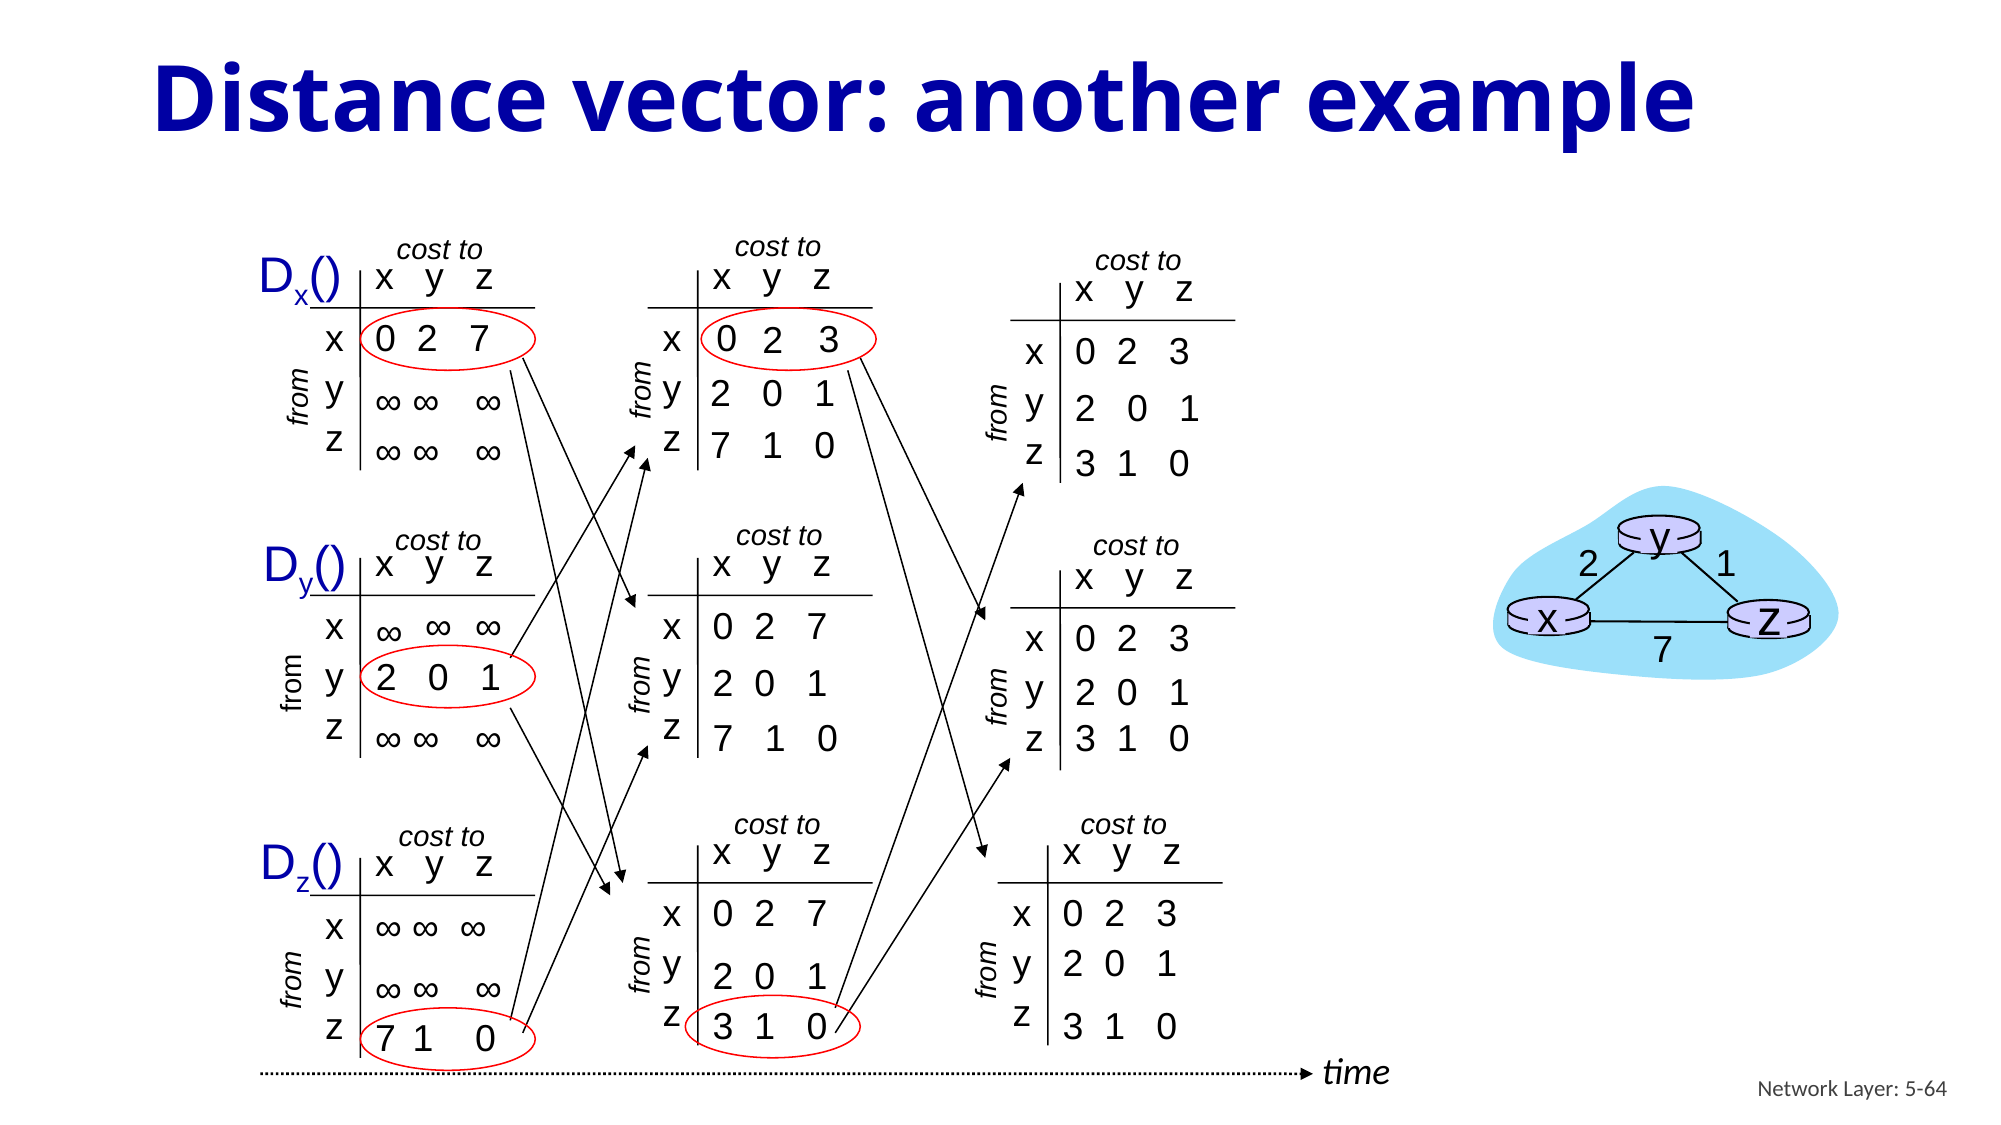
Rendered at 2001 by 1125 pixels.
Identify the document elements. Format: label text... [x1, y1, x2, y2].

text_box ∞ 2 0 1 [361, 600, 516, 670]
text_box ∞ [460, 707, 517, 767]
text_box ∞ [360, 369, 398, 419]
text_box ∞ [398, 369, 455, 419]
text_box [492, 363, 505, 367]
text_box x y z [360, 832, 510, 892]
text_box cost to [383, 810, 501, 861]
text_box 0 2 7 [360, 307, 438, 335]
text_box Dx() [243, 238, 357, 312]
text_box ∞ [460, 594, 517, 646]
slide_number Network Layer: 5-64 [1512, 1056, 1963, 1117]
text_box y [310, 644, 359, 694]
text_box Dy() [247, 527, 362, 600]
text_box time [1307, 1039, 1406, 1100]
text_box ∞ [360, 957, 398, 1007]
text_box cost to [381, 222, 499, 273]
text_box ∞ [460, 369, 517, 419]
text_box from [264, 638, 310, 728]
text_box y [322, 357, 359, 407]
title Distance vector: another example [135, 28, 1923, 176]
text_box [613, 220, 1236, 1058]
text_box x y z [362, 532, 510, 592]
text_box Dz() [244, 826, 359, 899]
text_box [360, 307, 536, 371]
text_box ∞ [455, 957, 460, 1008]
text_box 7 [360, 1007, 398, 1035]
text_box ∞ [460, 957, 517, 1012]
text_box z [310, 994, 359, 1055]
text_box ∞ 2 0 1 [490, 697, 516, 705]
text_box ∞ [517, 957, 523, 988]
text_box [595, 867, 611, 896]
text_box x [310, 600, 359, 644]
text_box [1482, 483, 1841, 683]
text_box z [310, 407, 359, 467]
text_box 1 [398, 1007, 439, 1013]
text_box ∞ ∞ ∞ [360, 895, 523, 956]
text_box x [310, 307, 359, 357]
text_box ∞ [398, 707, 455, 767]
text_box [1297, 1067, 1307, 1081]
text_box from [271, 353, 322, 442]
text_box ∞ [513, 973, 523, 1018]
text_box 0 [493, 1062, 511, 1067]
text_box ∞ [360, 419, 398, 480]
text_box ∞ [512, 998, 517, 1017]
text_box 7 [360, 1043, 398, 1067]
text_box from [264, 935, 310, 1024]
text_box 0 2 7 [458, 307, 505, 315]
text_box x y z [360, 244, 510, 305]
text_box y [310, 944, 359, 994]
text_box 0 [460, 1007, 511, 1016]
text_box x [310, 899, 359, 944]
text_box ∞ 2 0 1 [361, 683, 406, 705]
text_box [360, 645, 536, 708]
text_box ∞ [410, 594, 460, 600]
text_box z [310, 694, 359, 755]
text_box cost to [380, 514, 497, 564]
text_box ∞ [360, 707, 398, 767]
text_box ∞ [460, 419, 517, 480]
text_box 0 2 7 [360, 343, 403, 367]
text_box ∞ [398, 957, 455, 1007]
text_box [360, 1007, 536, 1071]
text_box ∞ [398, 419, 455, 480]
